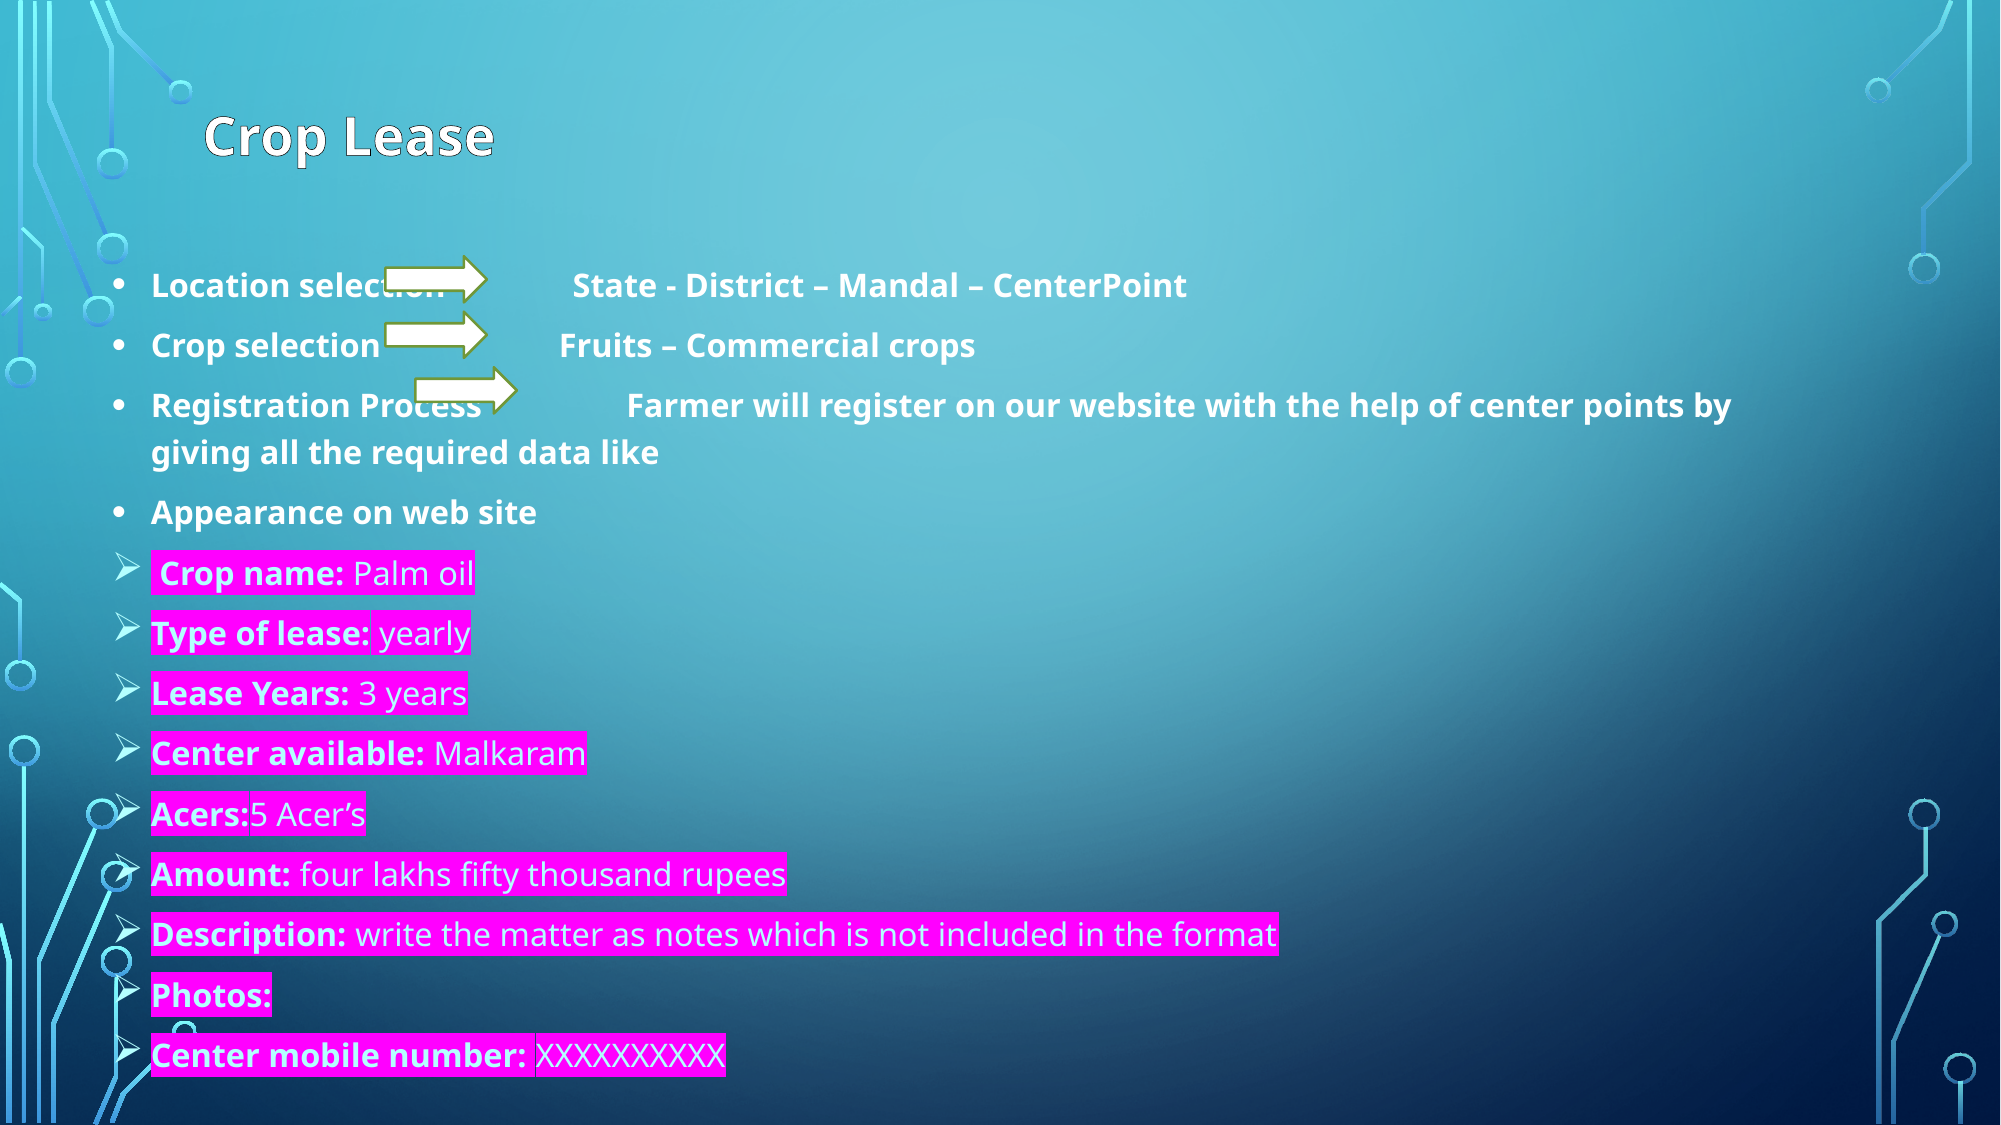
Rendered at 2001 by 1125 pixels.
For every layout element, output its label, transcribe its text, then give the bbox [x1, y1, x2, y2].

text_box [384, 310, 488, 360]
list Location selection State - District – Mandal – CenterPoint Crop selection Fruits – Commercial crops Registration Process Farmer will register on our website with the help of center points by giving all the required data like Appearance on web site Crop name: Palm oil Type of lease: yearly Lease Years: 3 years Center available: Malkaram Acers:5 Acer’s Amount: four lakhs fifty thousand rupees Description: write the matter as notes which is not included in the format Photos: Center mobile number: XXXXXXXXXX [96, 249, 1851, 1090]
text_box [414, 366, 518, 415]
text_box [384, 254, 488, 304]
title Crop Lease [187, 101, 1813, 240]
